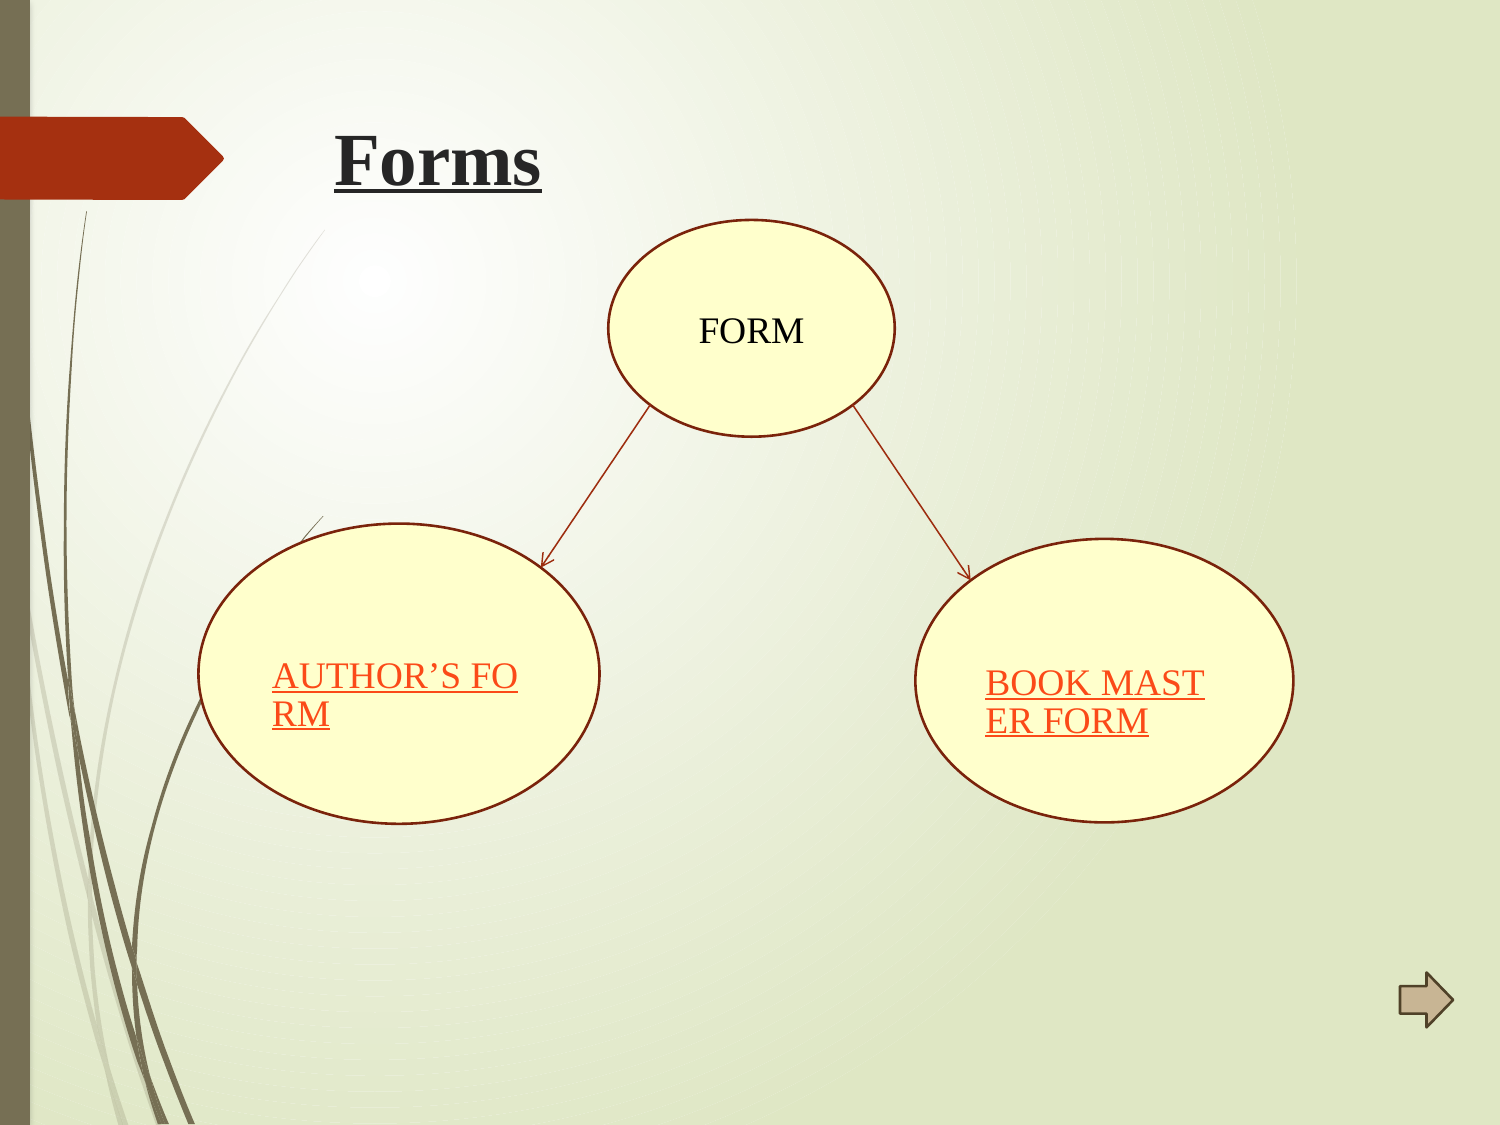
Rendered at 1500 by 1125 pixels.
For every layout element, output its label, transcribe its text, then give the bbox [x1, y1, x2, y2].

text_box [1398, 971, 1455, 1029]
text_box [540, 404, 651, 568]
title Forms [319, 102, 1400, 313]
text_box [852, 404, 971, 581]
text_box AUTHOR’S FORM [197, 522, 601, 826]
text_box BOOK MASTER FORM [914, 537, 1295, 824]
text_box FORM [606, 218, 897, 439]
